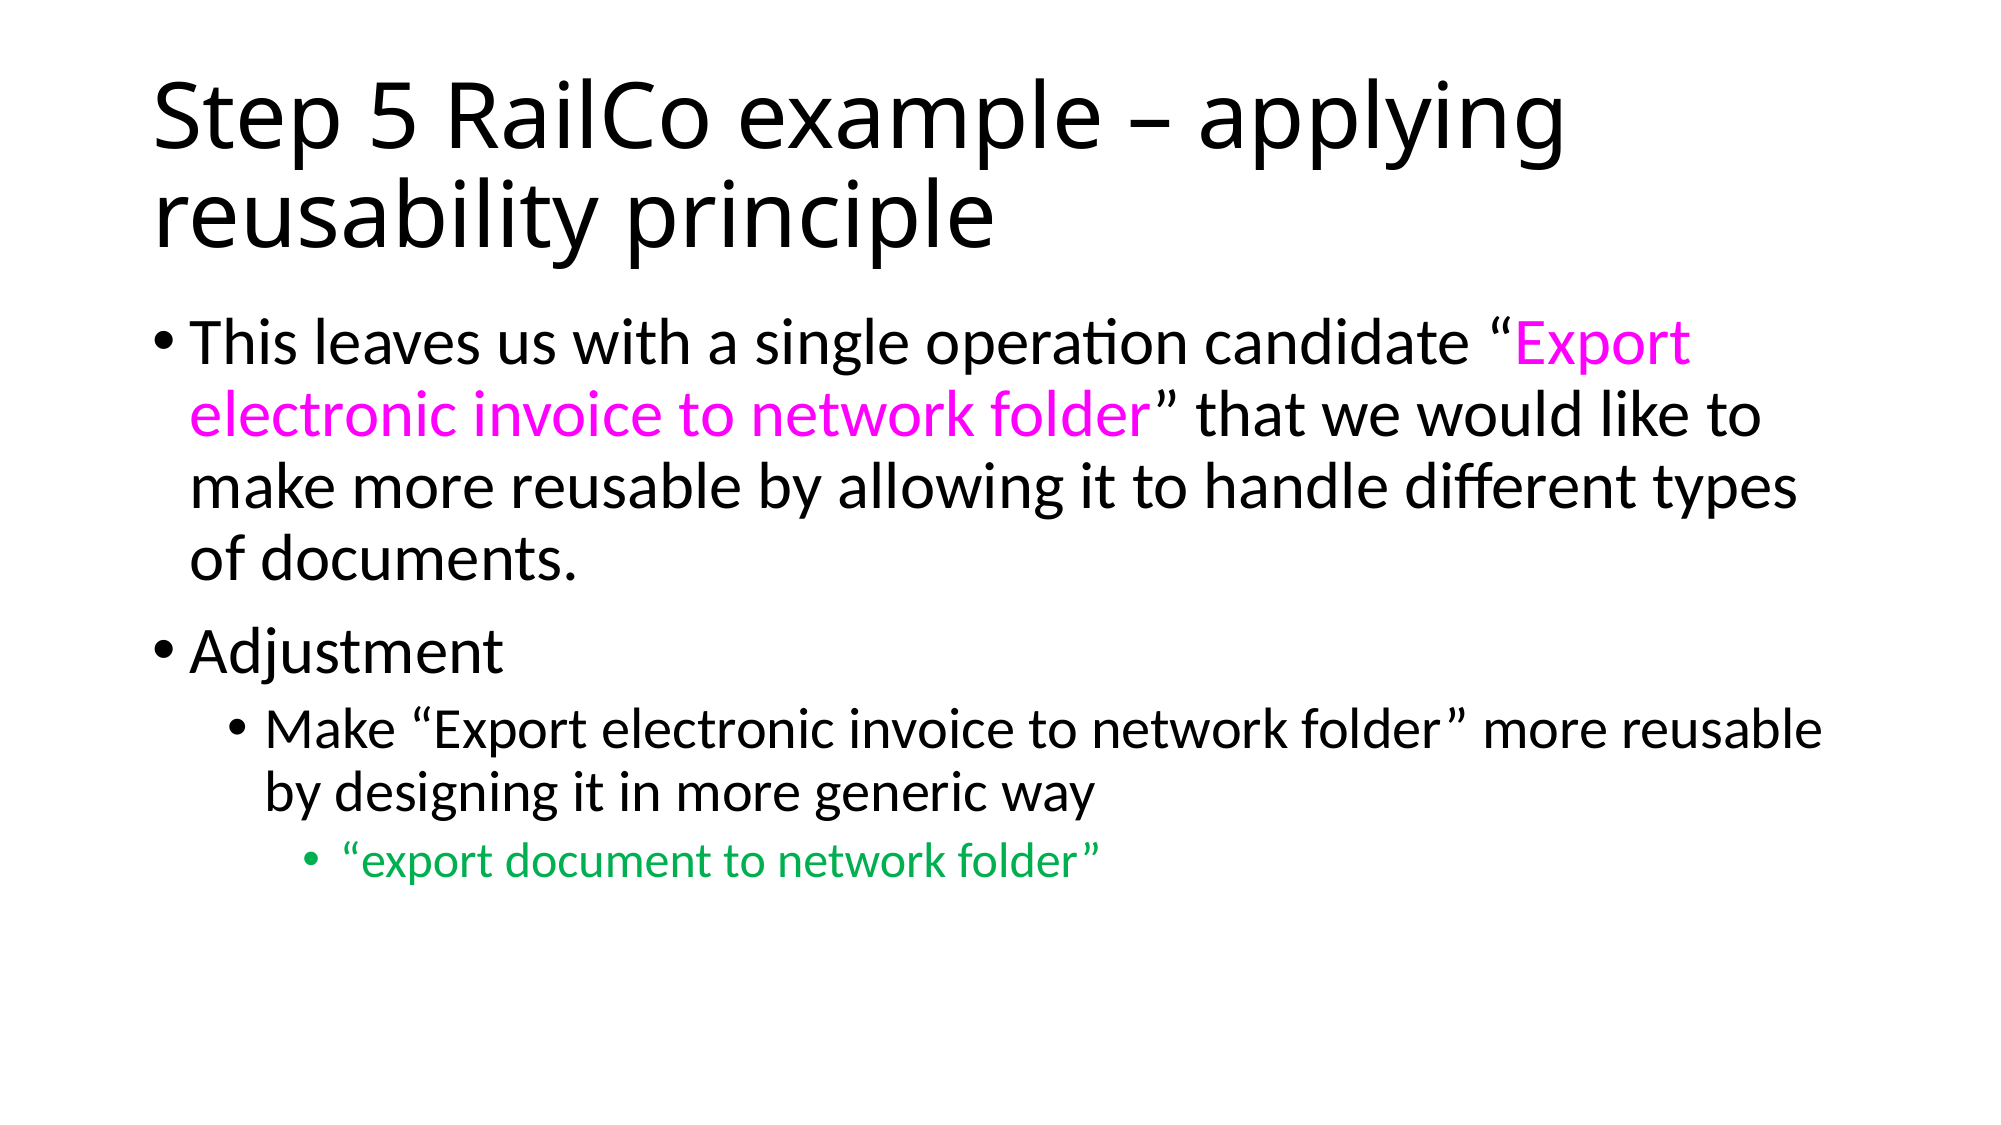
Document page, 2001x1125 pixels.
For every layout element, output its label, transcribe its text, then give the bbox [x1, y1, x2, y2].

list This leaves us with a single operation candidate “Export electronic invoice to network folder” that we would like to make more reusable by allowing it to handle different types of documents. Adjustment Make “Export electronic invoice to network folder” more reusable by designing it in more generic way “export document to network folder” [137, 299, 1863, 1014]
title Step 5 RailCo example – applying reusability principle [137, 59, 1863, 278]
